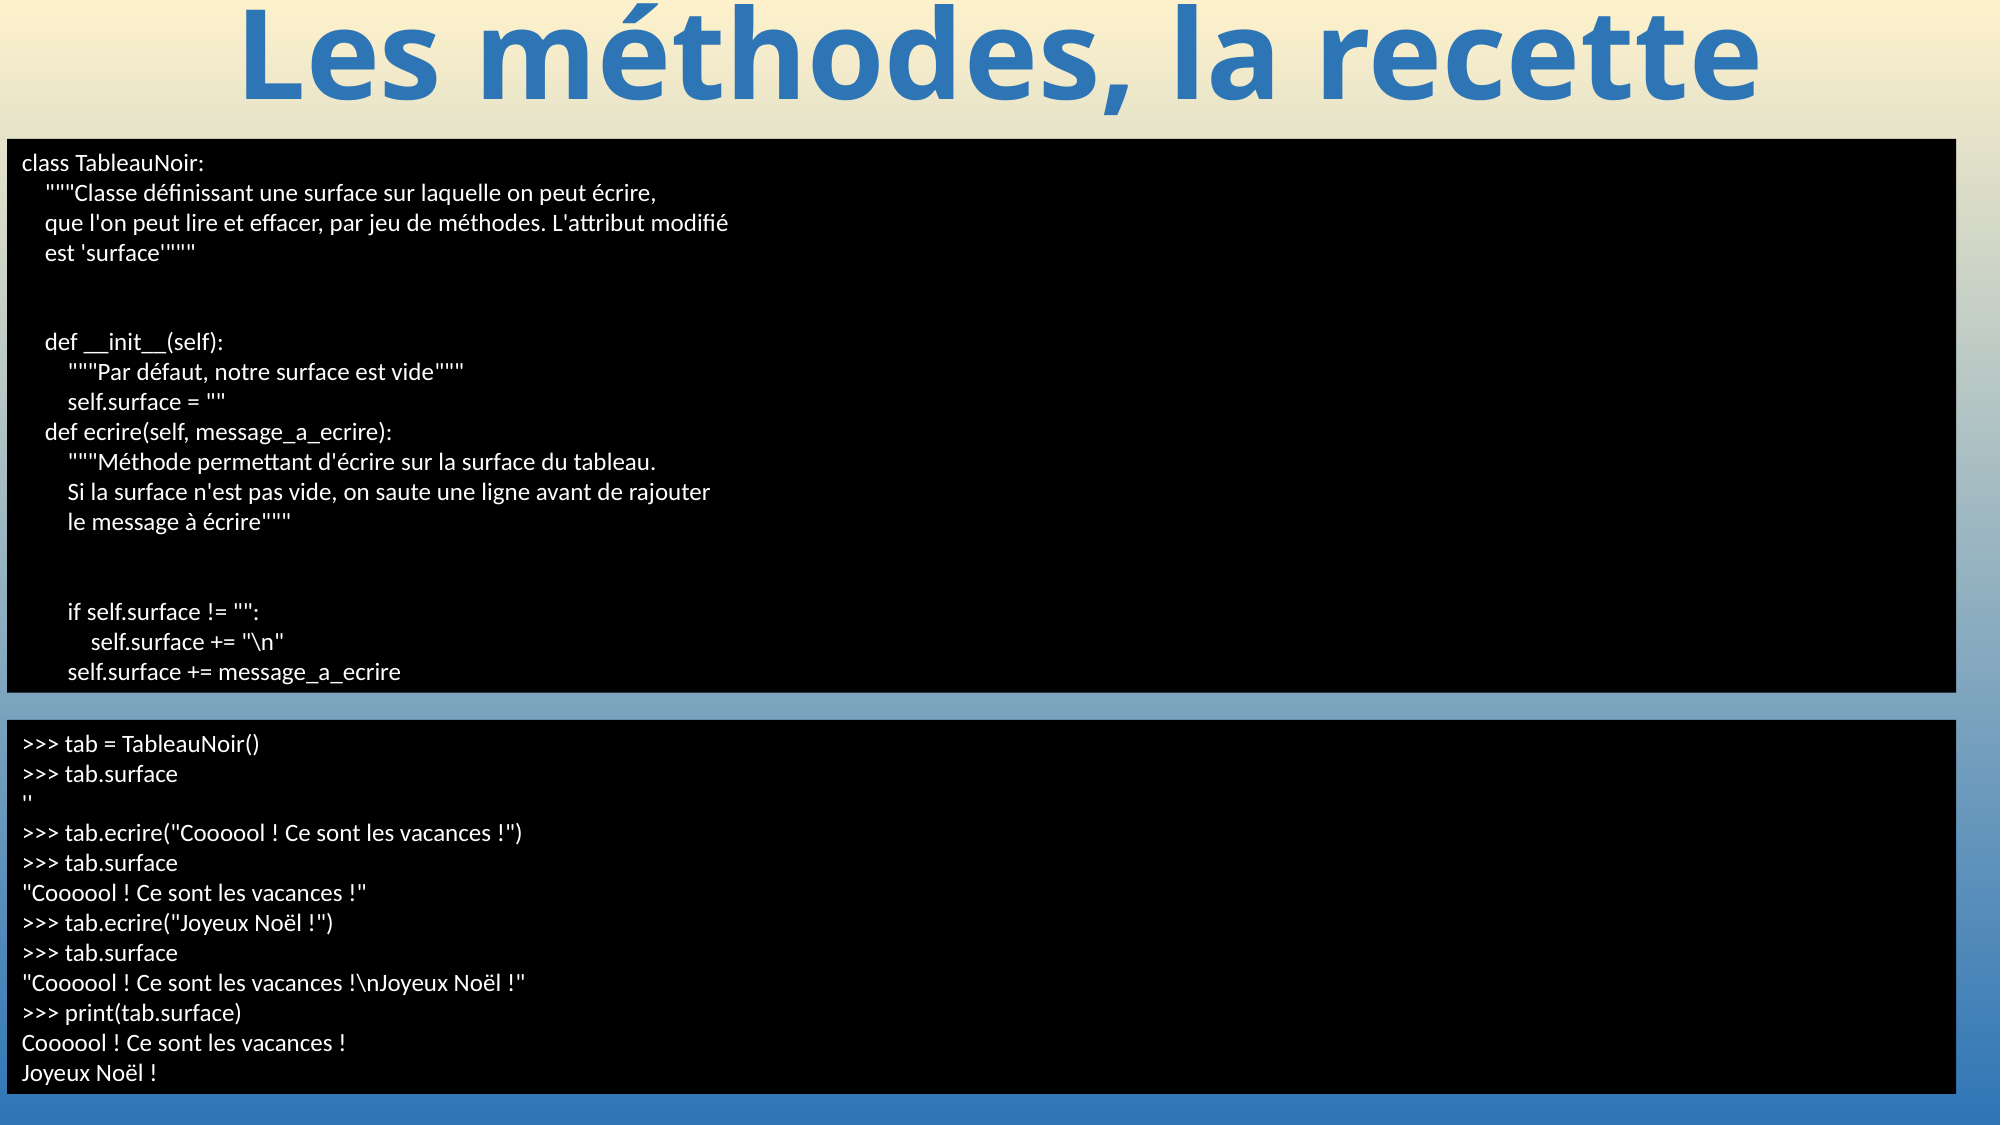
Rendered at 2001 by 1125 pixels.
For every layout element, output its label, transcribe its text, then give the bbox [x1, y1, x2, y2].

text_box >>> tab = TableauNoir() >>> tab.surface '' >>> tab.ecrire("Coooool ! Ce sont les vacances !") >>> tab.surface "Coooool ! Ce sont les vacances !" >>> tab.ecrire("Joyeux Noël !") >>> tab.surface "Coooool ! Ce sont les vacances !\nJoyeux Noël !" >>> print(tab.surface) Coooool ! Ce sont les vacances ! Joyeux Noël ! [7, 719, 1957, 1094]
list [0, 139, 2000, 1125]
title Les méthodes, la recette [0, 0, 2000, 139]
text_box class TableauNoir: """Classe définissant une surface sur laquelle on peut écrire, que l'on peut lire et effacer, par jeu de méthodes. L'attribut modifié est 'surface'""" def __init__(self): """Par défaut, notre surface est vide""" self.surface = "" def ecrire(self, message_a_ecrire): """Méthode permettant d'écrire sur la surface du tableau. Si la surface n'est pas vide, on saute une ligne avant de rajouter le message à écrire""" if self.surface != "": self.surface += "\n" self.surface += message_a_ecrire [7, 138, 1957, 693]
